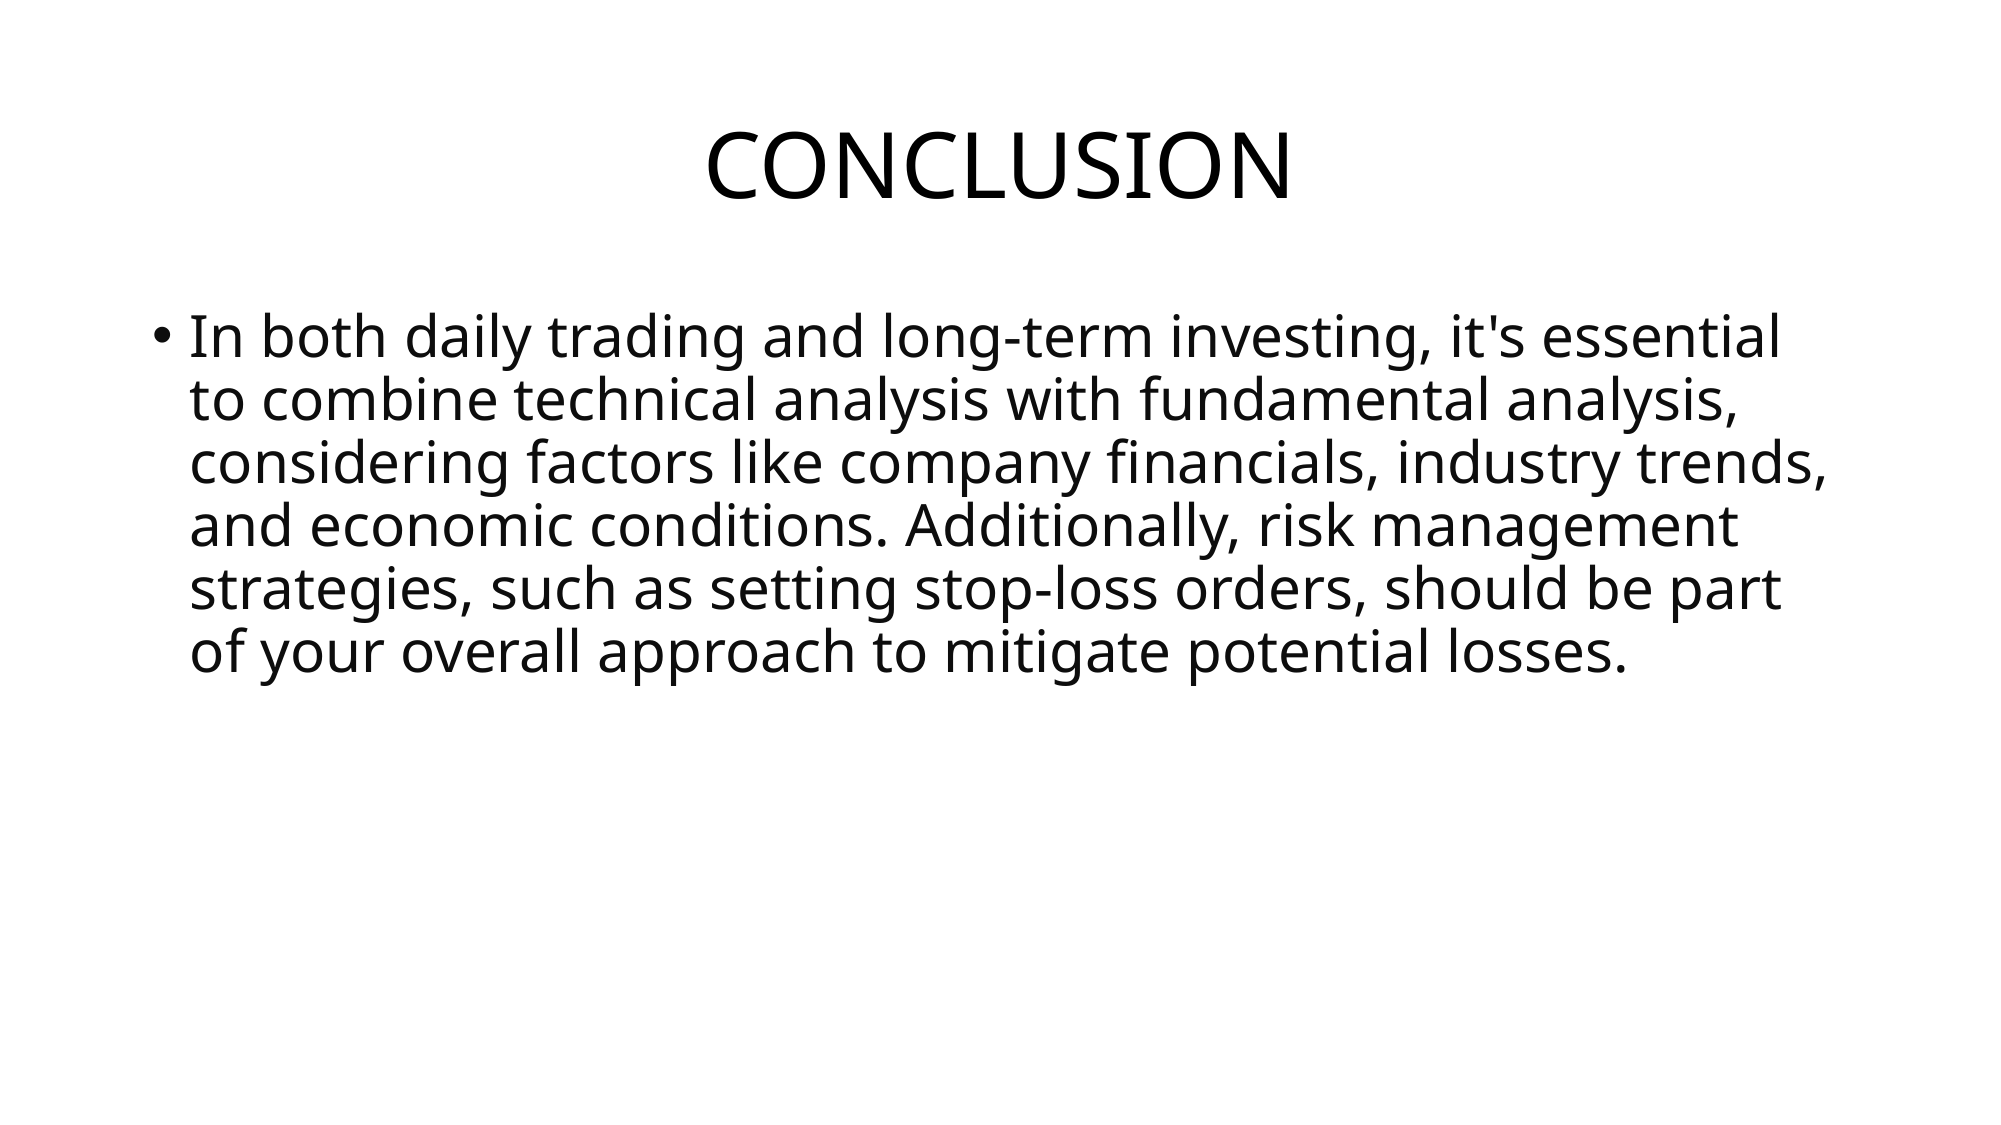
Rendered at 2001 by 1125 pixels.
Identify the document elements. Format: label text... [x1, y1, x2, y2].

list In both daily trading and long-term investing, it's essential to combine technical analysis with fundamental analysis, considering factors like company financials, industry trends, and economic conditions. Additionally, risk management strategies, such as setting stop-loss orders, should be part of your overall approach to mitigate potential losses. [137, 299, 1863, 1014]
title CONCLUSION [137, 59, 1863, 278]
